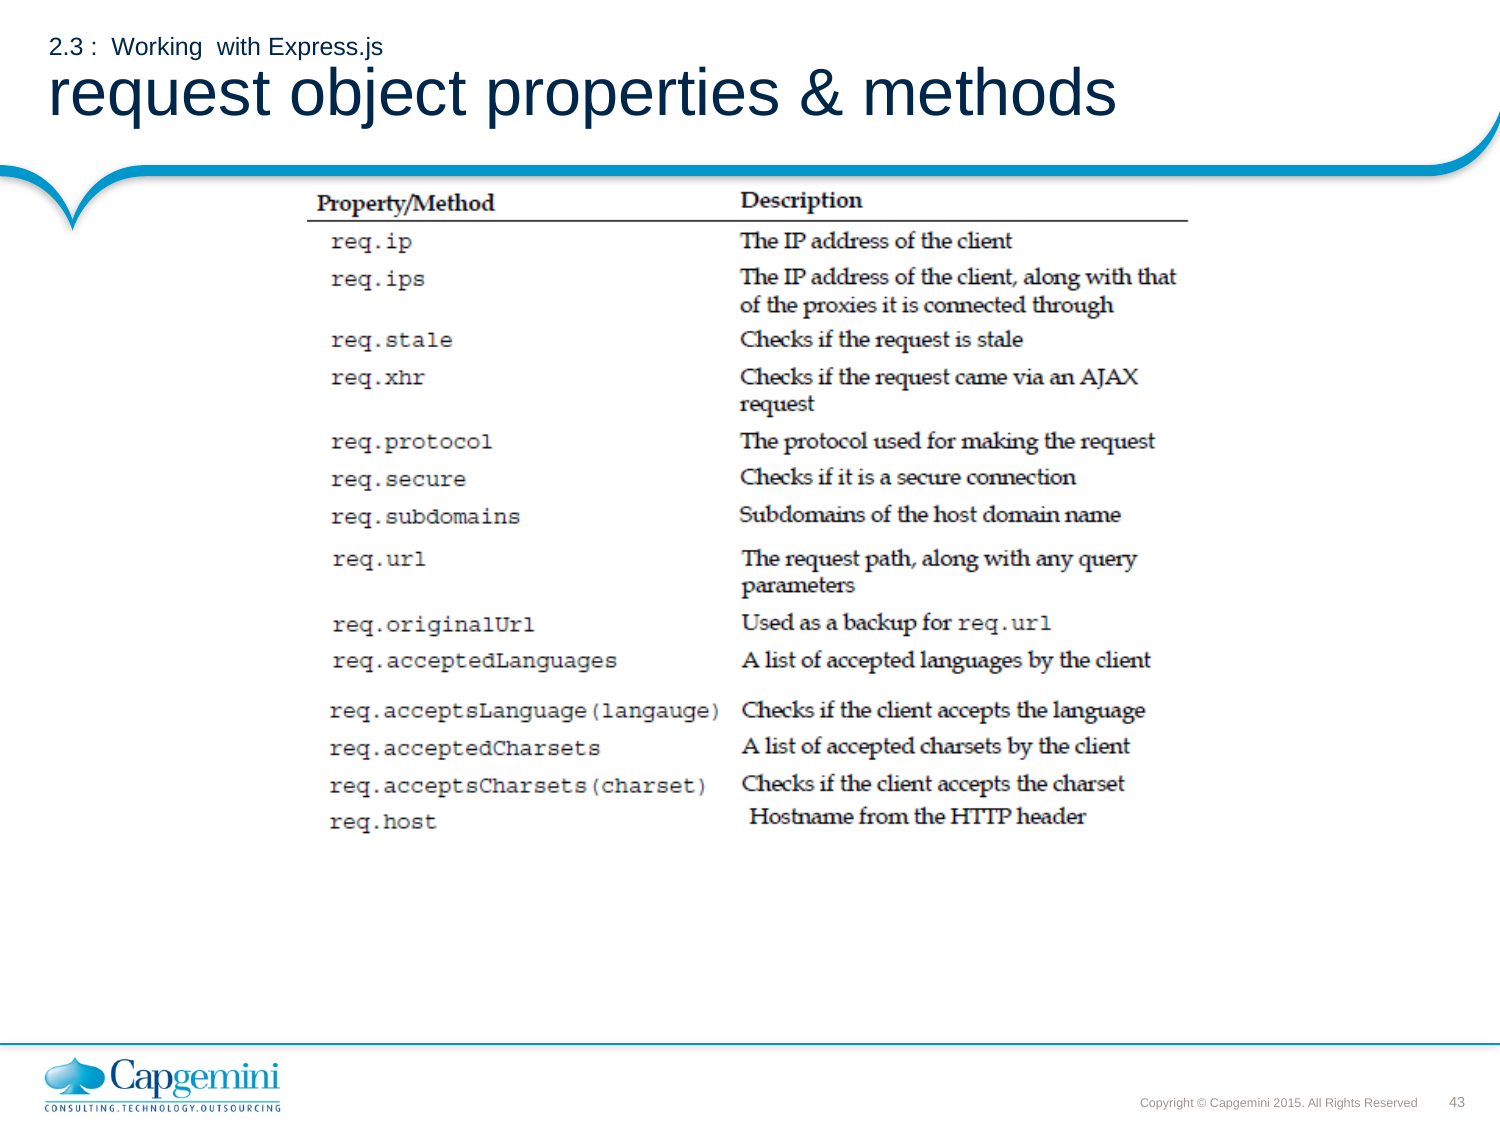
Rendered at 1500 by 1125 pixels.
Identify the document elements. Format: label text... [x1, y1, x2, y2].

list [306, 186, 1194, 858]
title 2.3 : Working with Express.js request object properties & methods [0, 0, 1500, 165]
picture [44, 1056, 281, 1113]
